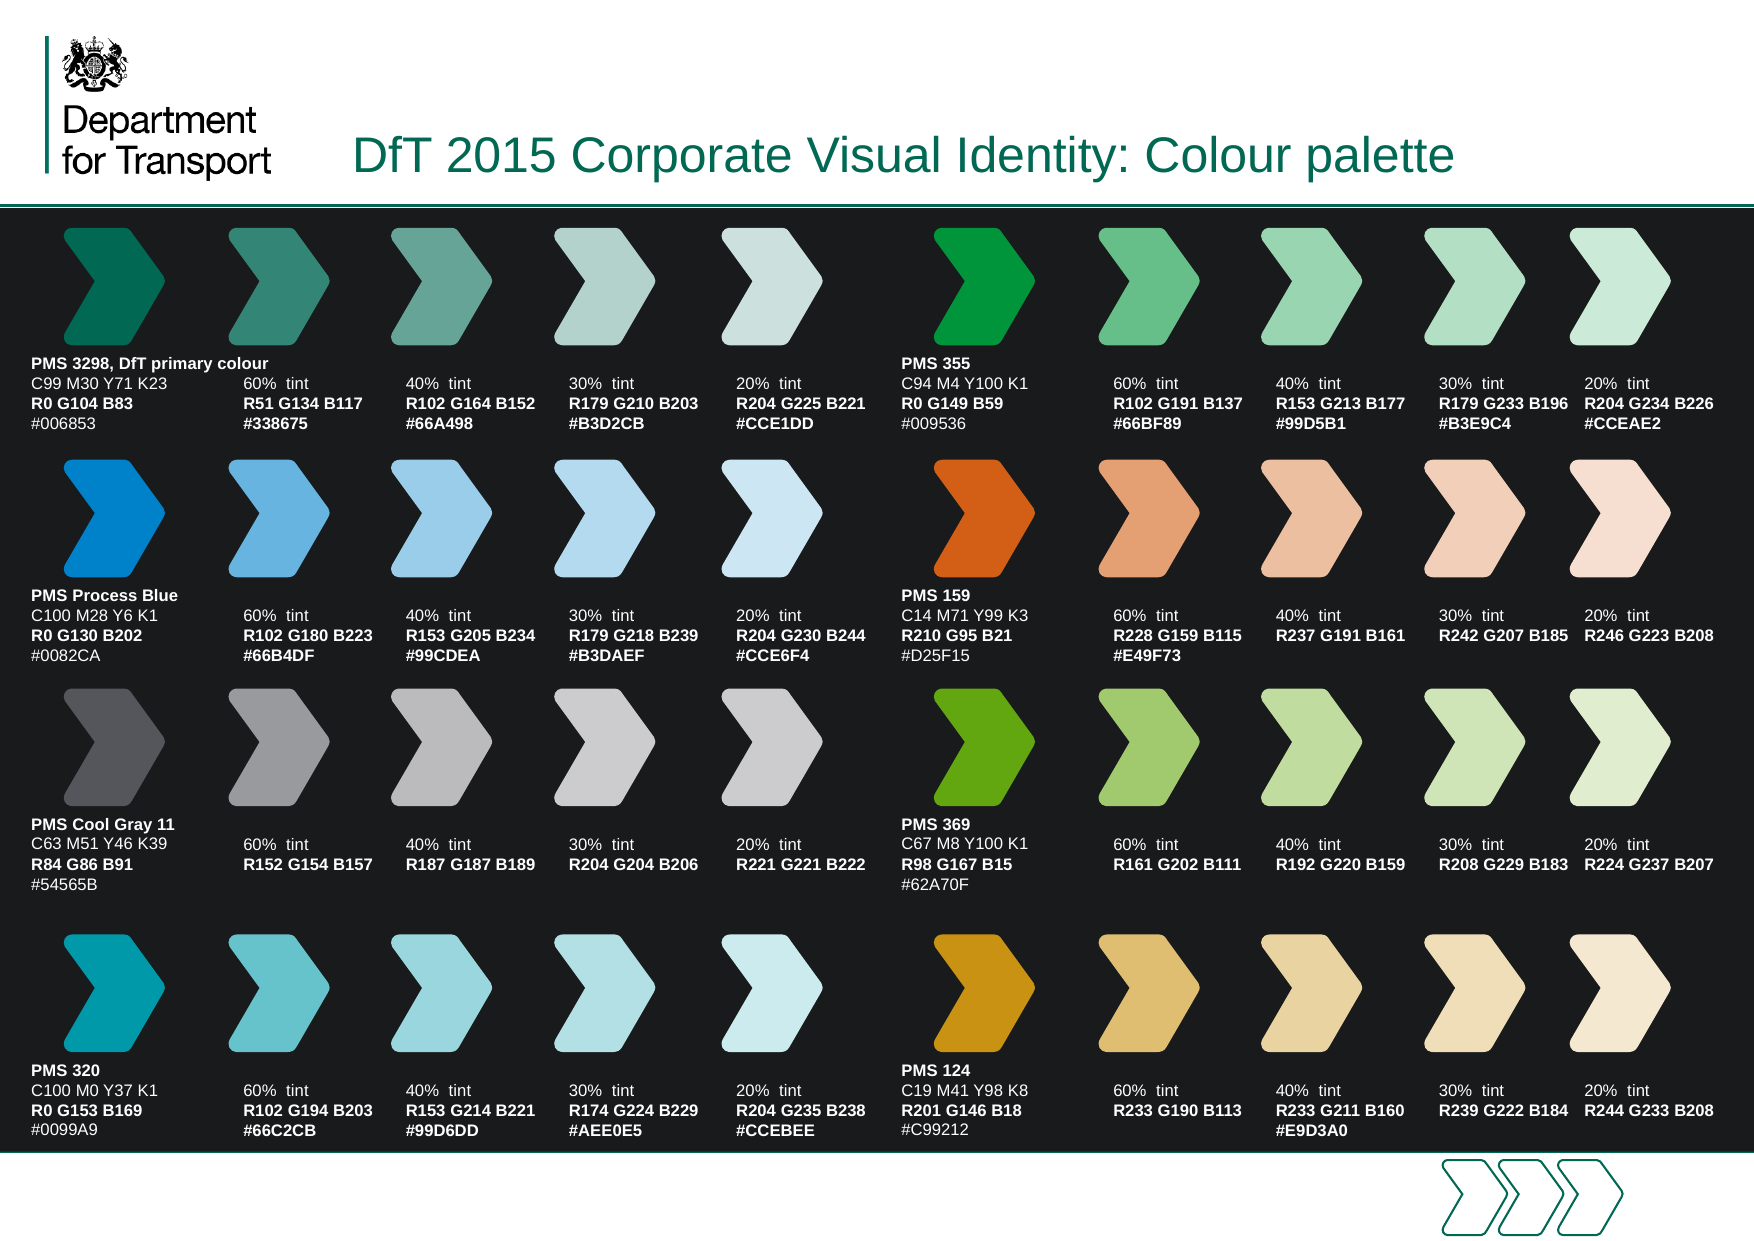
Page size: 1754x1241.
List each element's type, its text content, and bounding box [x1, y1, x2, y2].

text_box [932, 933, 1037, 1052]
text_box 40% tint R237 G191 B161 [1261, 597, 1424, 653]
text_box [553, 458, 657, 579]
text_box 20% tint R204 G230 B244 #CCE6F4 [721, 597, 891, 673]
text_box 60% tint R233 G190 B113 [1098, 1072, 1261, 1127]
text_box 30% tint R239 G222 B184 [1424, 1072, 1569, 1127]
text_box 20% tint R244 G233 B208 [1569, 1072, 1739, 1127]
text_box PMS Cool Gray 11 C63 M51 Y46 K39 R84 G86 B91 #54565B [16, 806, 286, 901]
text_box 40% tint R153 G205 B234 #99CDEA [391, 597, 554, 673]
text_box PMS 320 C100 M0 Y37 K1 R0 G153 B169 #0099A9 [16, 1052, 286, 1147]
text_box 40% tint R153 G214 B221 #99D6DD [391, 1072, 554, 1147]
text_box [1097, 933, 1201, 1054]
text_box PMS Process Blue C100 M28 Y6 K1 R0 G130 B202 #0082CA [16, 577, 286, 672]
text_box 20% tint R246 G223 B208 [1569, 597, 1739, 653]
text_box [1097, 226, 1201, 347]
text_box 40% tint R102 G164 B152 #66A498 [391, 365, 554, 441]
text_box 30% tint R179 G218 B239 #B3DAEF [554, 597, 721, 673]
text_box [1423, 458, 1527, 579]
text_box [1097, 687, 1201, 808]
text_box 60% tint R51 G134 B117 #338675 [228, 365, 391, 441]
picture [45, 36, 271, 181]
text_box 60% tint R102 G191 B137 #66BF89 [1098, 365, 1261, 441]
text_box 20% tint R204 G225 B221 #CCE1DD [721, 365, 891, 441]
text_box 20% tint R224 G237 B207 [1569, 826, 1739, 881]
text_box [1259, 226, 1364, 347]
text_box [1423, 226, 1527, 347]
text_box 20% tint R204 G235 B238 #CCEBEE [721, 1072, 891, 1147]
text_box PMS 355 C94 M4 Y100 K1 R0 G149 B59 #009536 [886, 345, 1156, 440]
text_box [1568, 687, 1672, 808]
text_box 60% tint R228 G159 B115 #E49F73 [1098, 597, 1262, 673]
text_box [553, 226, 657, 347]
text_box [932, 226, 1037, 345]
text_box [1259, 687, 1364, 808]
text_box 60% tint R102 G194 B203 #66C2CB [228, 1072, 391, 1147]
text_box [62, 687, 166, 806]
text_box [932, 458, 1037, 577]
text_box [62, 933, 166, 1052]
text_box 30% tint R208 G229 B183 [1424, 826, 1569, 881]
text_box [932, 687, 1037, 806]
text_box [1568, 458, 1672, 579]
text_box [1259, 933, 1364, 1054]
text_box 20% tint R221 G221 B222 [721, 826, 891, 881]
text_box 40% tint R153 G213 B177 #99D5B1 [1261, 365, 1424, 441]
text_box PMS 369 C67 M8 Y100 K1 R98 G167 B15 #62A70F [886, 806, 1156, 901]
title DfT 2015 Corporate Visual Identity: Colour palette [337, 67, 1722, 184]
text_box 30% tint R174 G224 B229 #AEE0E5 [554, 1072, 721, 1147]
text_box 30% tint R179 G233 B196 #B3E9C4 [1424, 365, 1569, 441]
text_box [227, 687, 331, 808]
text_box [389, 226, 494, 347]
text_box [1423, 687, 1527, 808]
text_box [227, 458, 331, 579]
text_box [389, 687, 494, 808]
text_box [553, 687, 657, 808]
text_box 30% tint R242 G207 B185 [1424, 597, 1569, 653]
text_box [227, 933, 331, 1054]
text_box [1097, 458, 1201, 579]
text_box [227, 226, 331, 347]
text_box 40% tint R187 G187 B189 [391, 826, 554, 881]
text_box PMS 159 C14 M71 Y99 K3 R210 G95 B21 #D25F15 [886, 577, 1156, 672]
text_box PMS 3298, DfT primary colour C99 M30 Y71 K23 R0 G104 B83 #006853 [16, 345, 286, 440]
text_box [62, 226, 166, 345]
text_box PMS 124 C19 M41 Y98 K8 R201 G146 B18 #C99212 [886, 1052, 1156, 1147]
text_box [720, 226, 824, 347]
text_box [62, 458, 166, 577]
text_box 40% tint R192 G220 B159 [1261, 826, 1424, 881]
text_box [720, 933, 824, 1054]
text_box 20% tint R204 G234 B226 #CCEAE2 [1569, 365, 1739, 441]
text_box 60% tint R161 G202 B111 [1098, 826, 1261, 881]
text_box [720, 687, 824, 808]
text_box 30% tint R204 G204 B206 [554, 826, 721, 881]
text_box 60% tint R152 G154 B157 [228, 826, 391, 881]
text_box [1423, 933, 1527, 1054]
text_box [1568, 933, 1672, 1054]
text_box [0, 207, 1754, 1153]
text_box [1259, 458, 1364, 579]
text_box [389, 458, 494, 579]
text_box [1568, 226, 1672, 347]
text_box [553, 933, 657, 1054]
text_box [389, 933, 494, 1054]
text_box 60% tint R102 G180 B223 #66B4DF [228, 597, 391, 673]
text_box 40% tint R233 G211 B160 #E9D3A0 [1261, 1072, 1429, 1147]
text_box 30% tint R179 G210 B203 #B3D2CB [554, 365, 721, 441]
text_box [720, 458, 824, 579]
